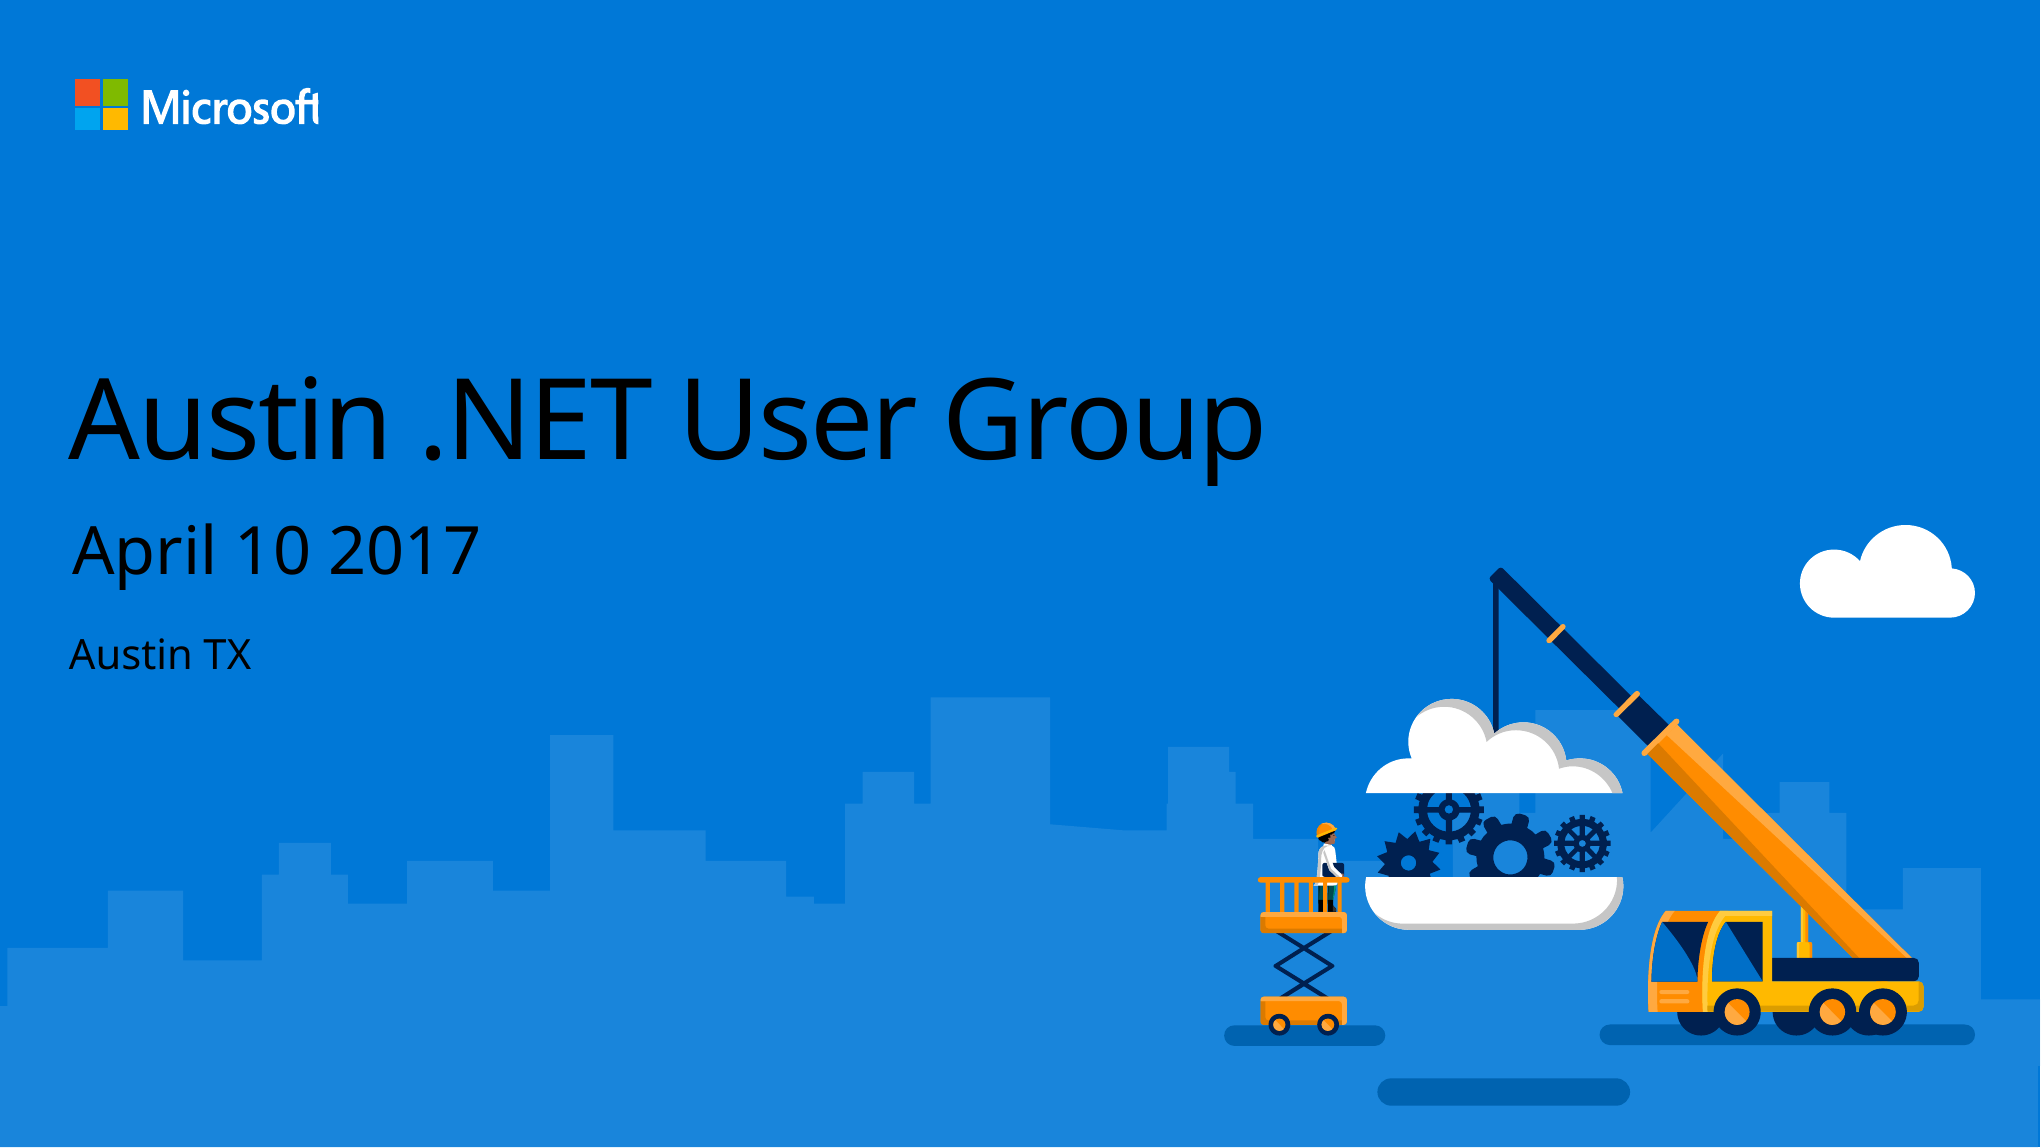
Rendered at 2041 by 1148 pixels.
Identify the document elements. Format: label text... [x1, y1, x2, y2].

list April 10 2017 [45, 498, 1546, 618]
list Austin TX [45, 618, 1546, 695]
title Austin .NET User Group [45, 198, 1546, 498]
